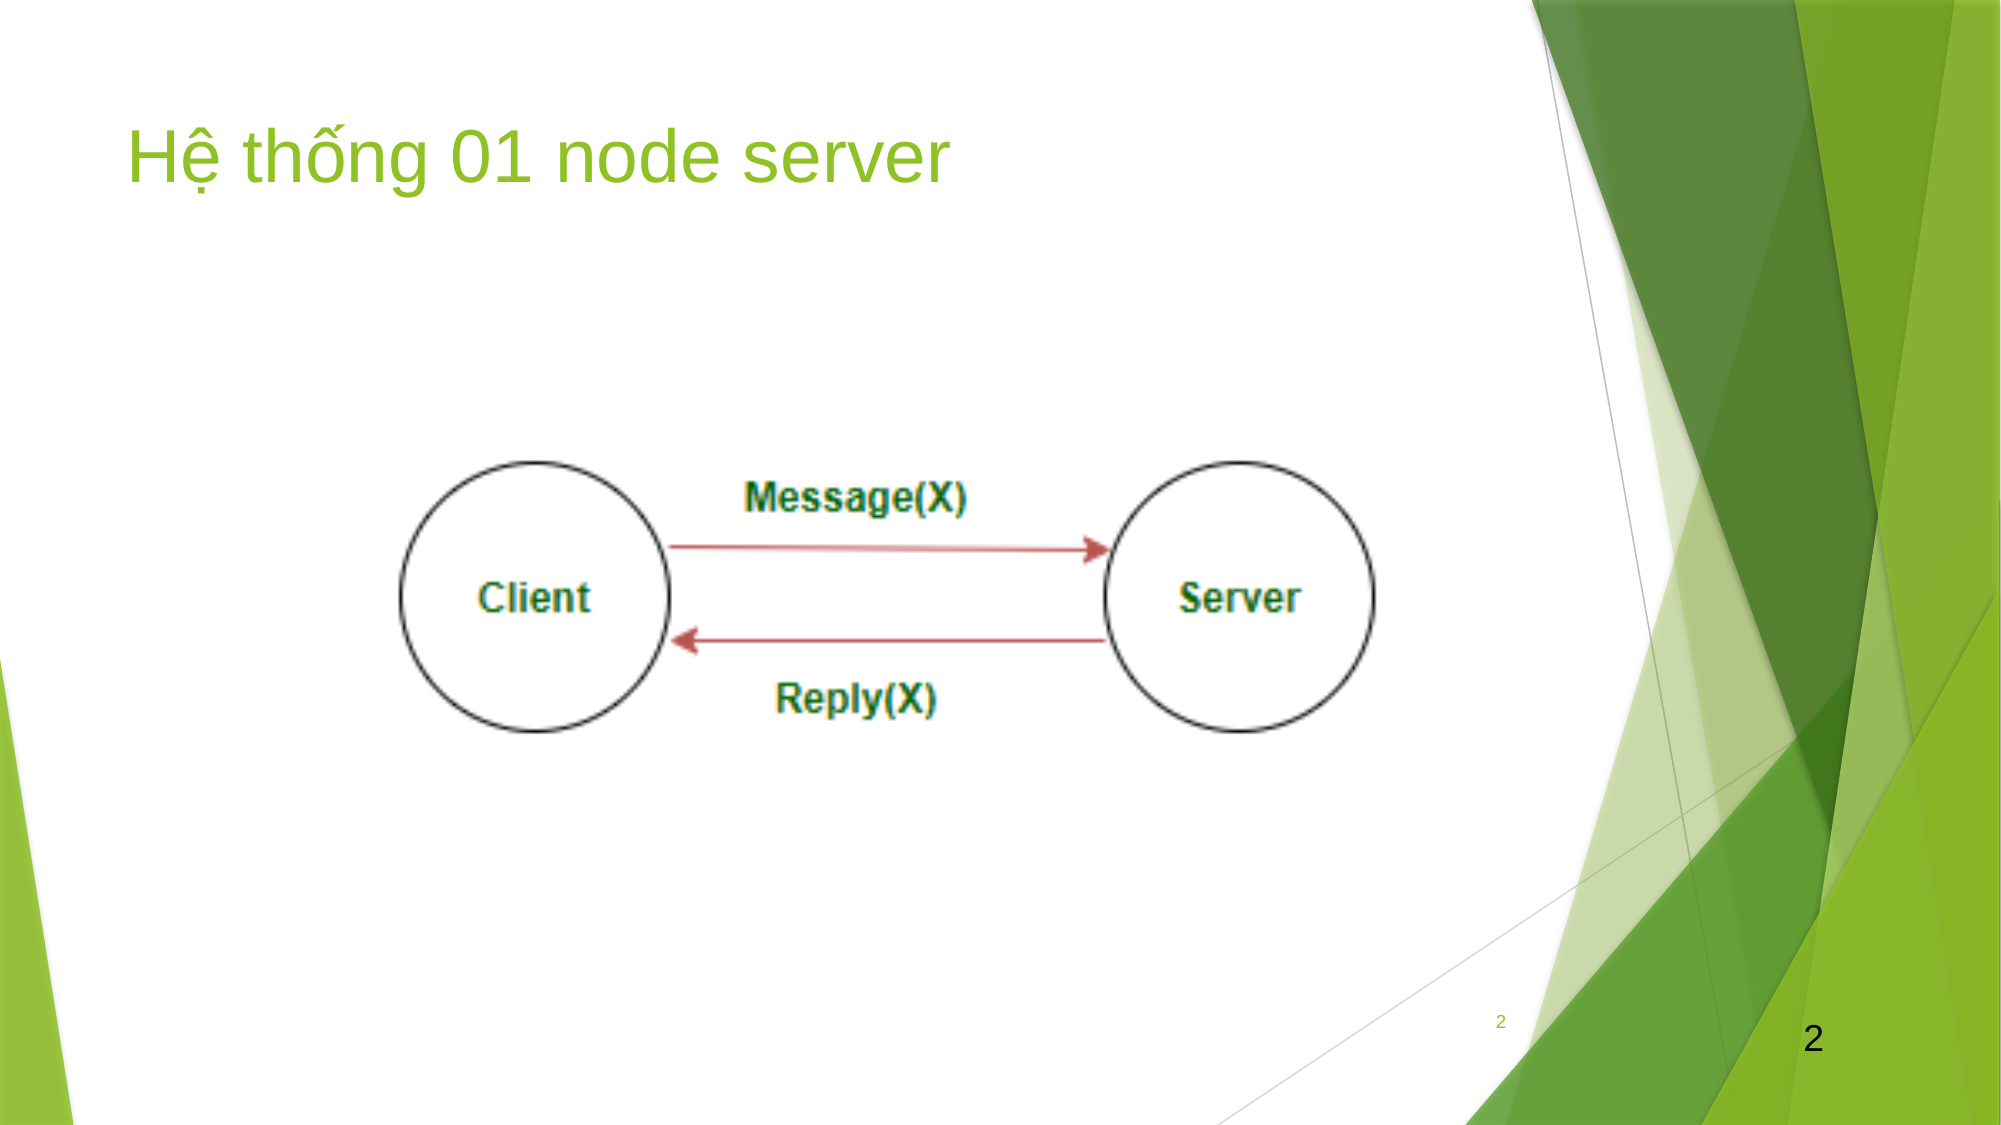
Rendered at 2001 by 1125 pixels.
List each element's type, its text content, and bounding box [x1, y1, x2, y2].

picture [349, 391, 1410, 809]
text_box 2 [1788, 1006, 1865, 1067]
title Hệ thống 01 node server [111, 99, 1522, 317]
slide_number 2 [1409, 991, 1522, 1051]
